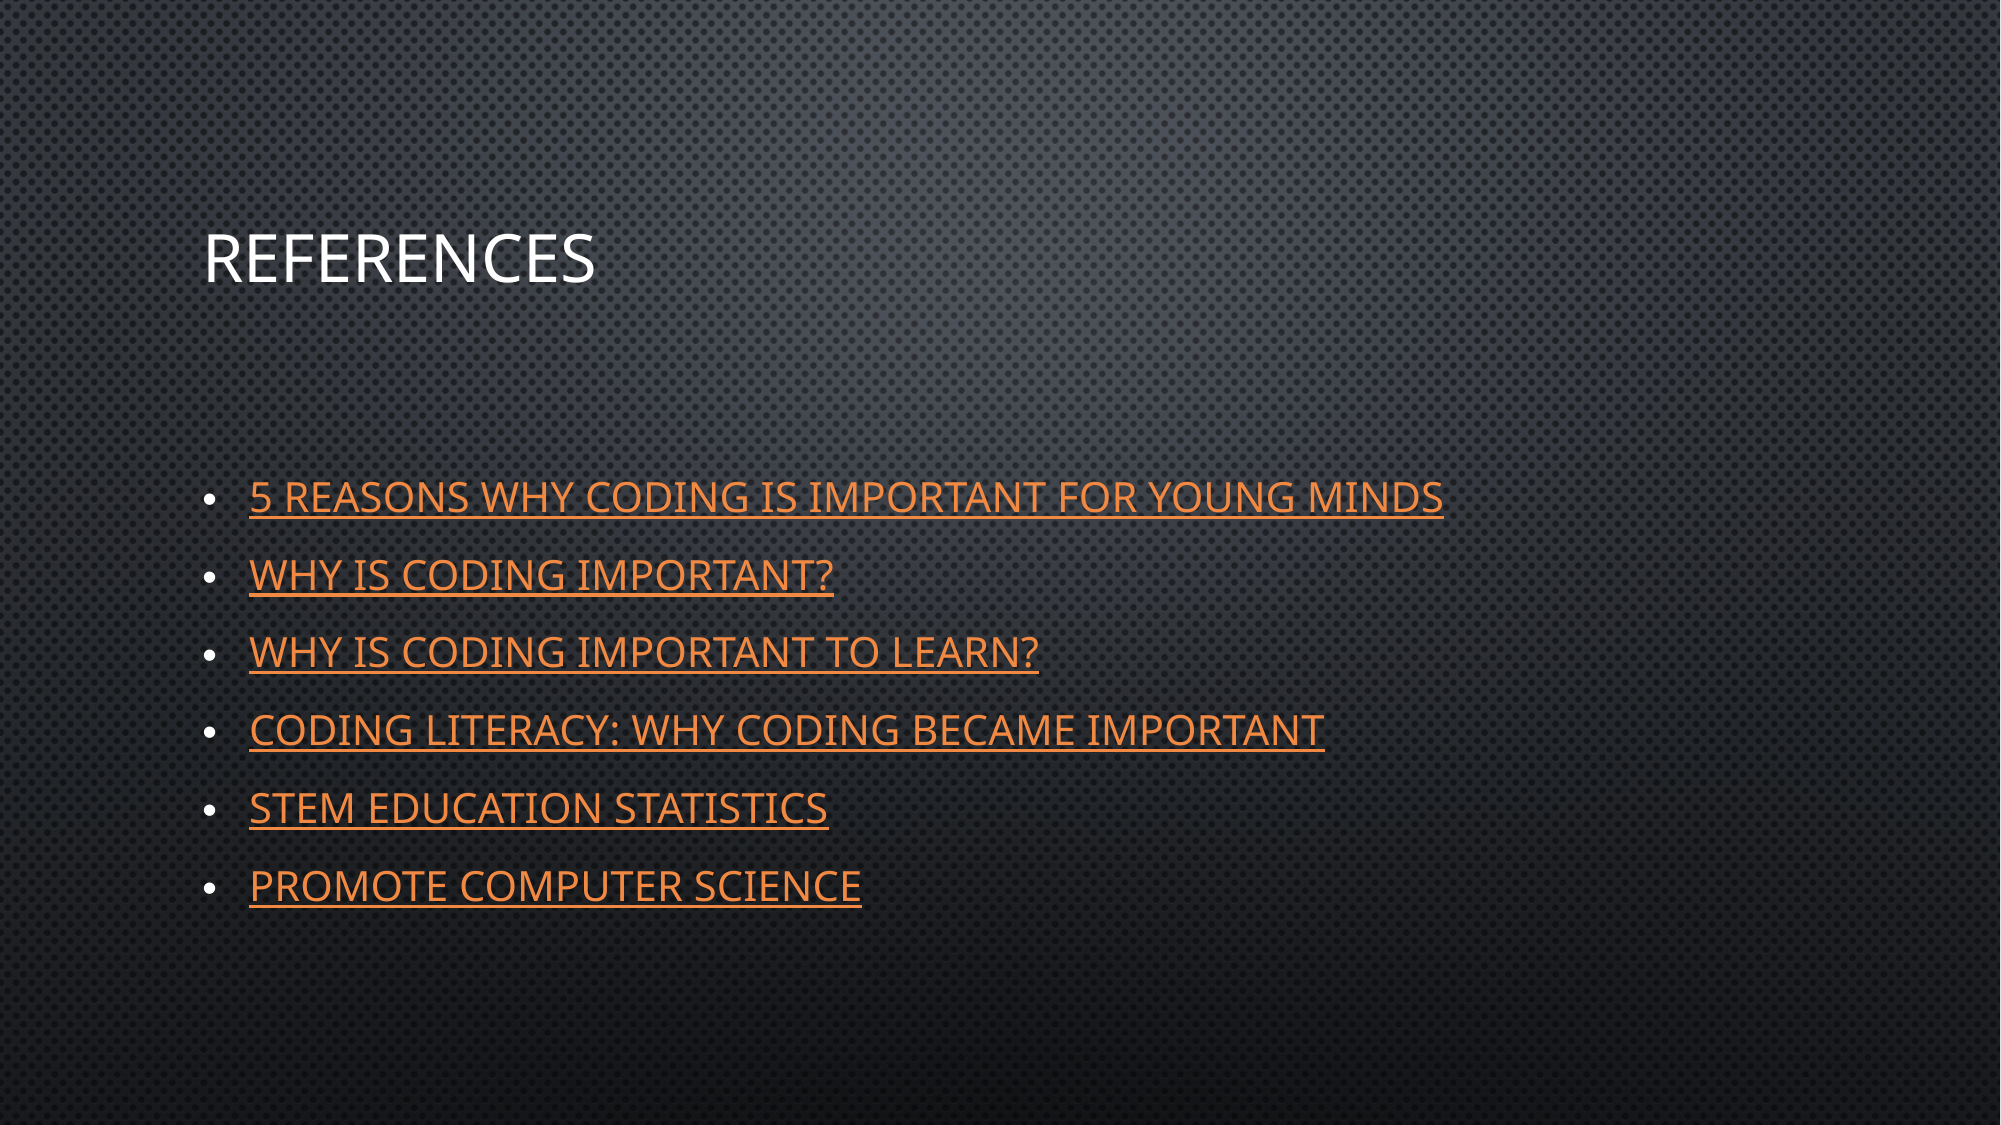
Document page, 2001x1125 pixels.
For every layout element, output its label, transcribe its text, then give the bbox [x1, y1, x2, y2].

list 5 reasons why coding is important for young minds Why is coding important? Why is coding important to learn? Coding literacy: why coding became important STEM education statistics Promote computer science [187, 437, 1813, 950]
title References [187, 99, 1813, 413]
